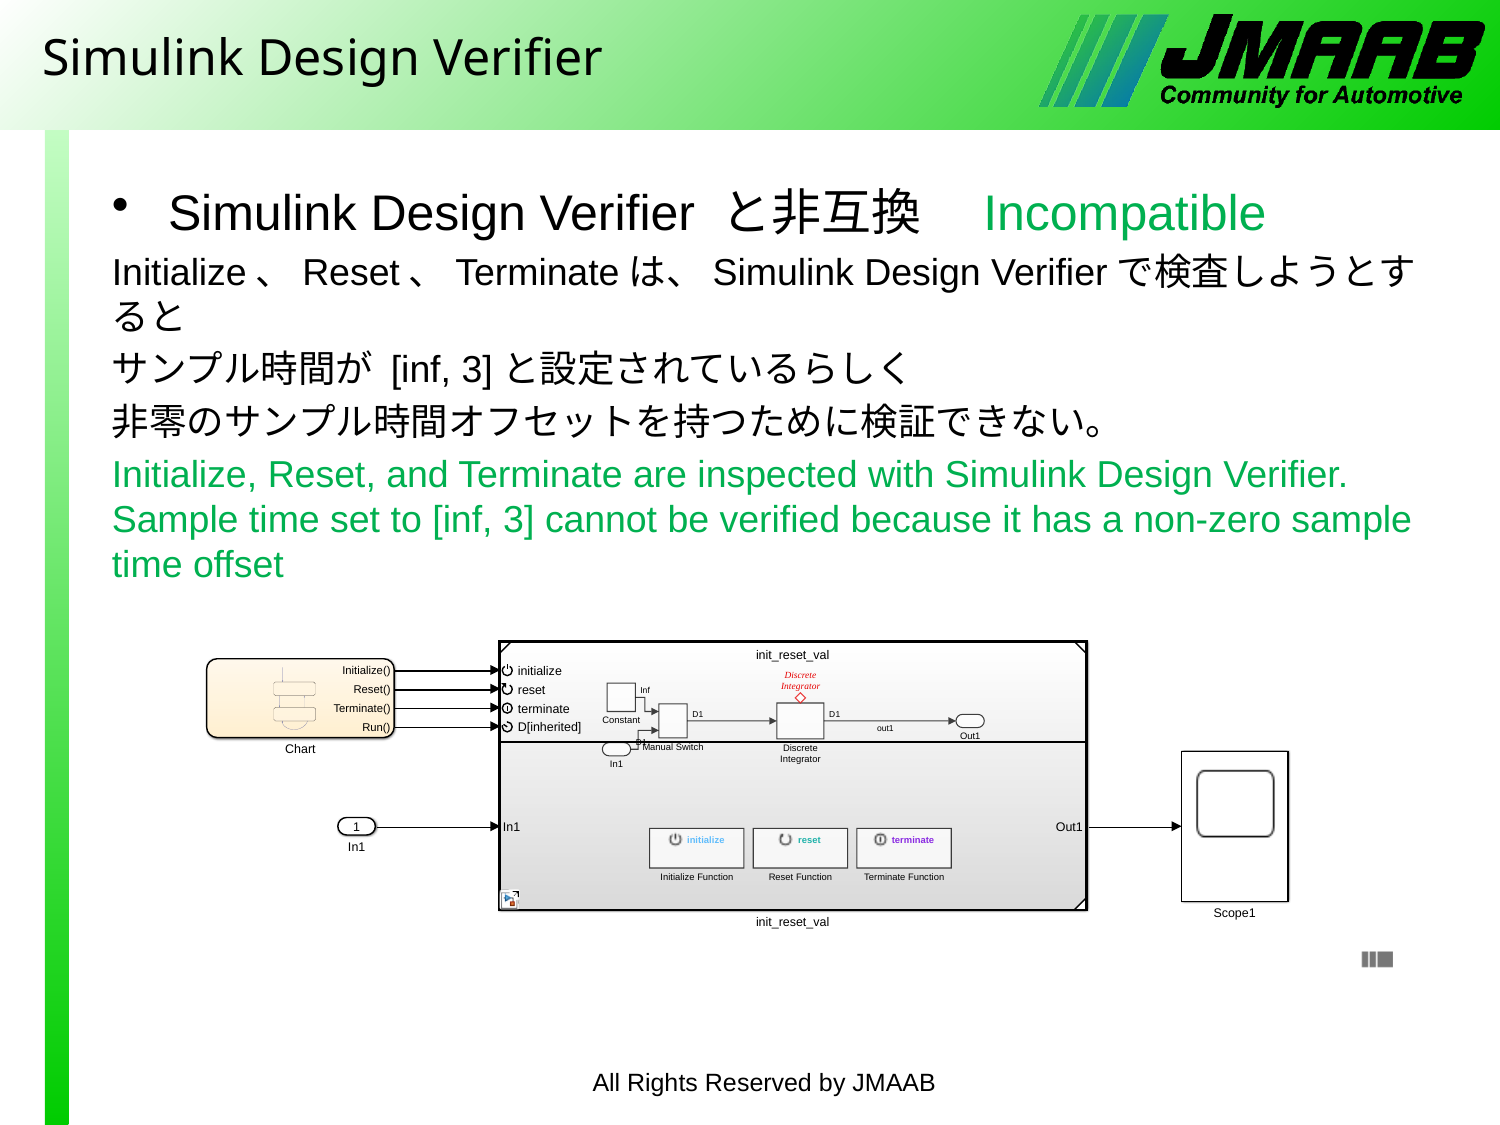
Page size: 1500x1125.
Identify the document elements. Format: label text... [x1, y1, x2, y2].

title Simulink Design Verifier [27, 21, 1057, 91]
picture [1036, 11, 1486, 109]
list Simulink Design Verifier と非互換 Incompatible Initialize、Reset、Terminateは、Simulink Design Verifierで検査しようとすると サンプル時間が [inf, 3]と設定されているらしく 非零のサンプル時間オフセットを持つために検証できない。 Initialize, Reset, and Terminate are inspected with Simulink Design Verifier. Sample time set to [inf, 3] cannot be verified because it has a non-zero sample time offset [96, 172, 1447, 1047]
picture [149, 599, 1394, 968]
